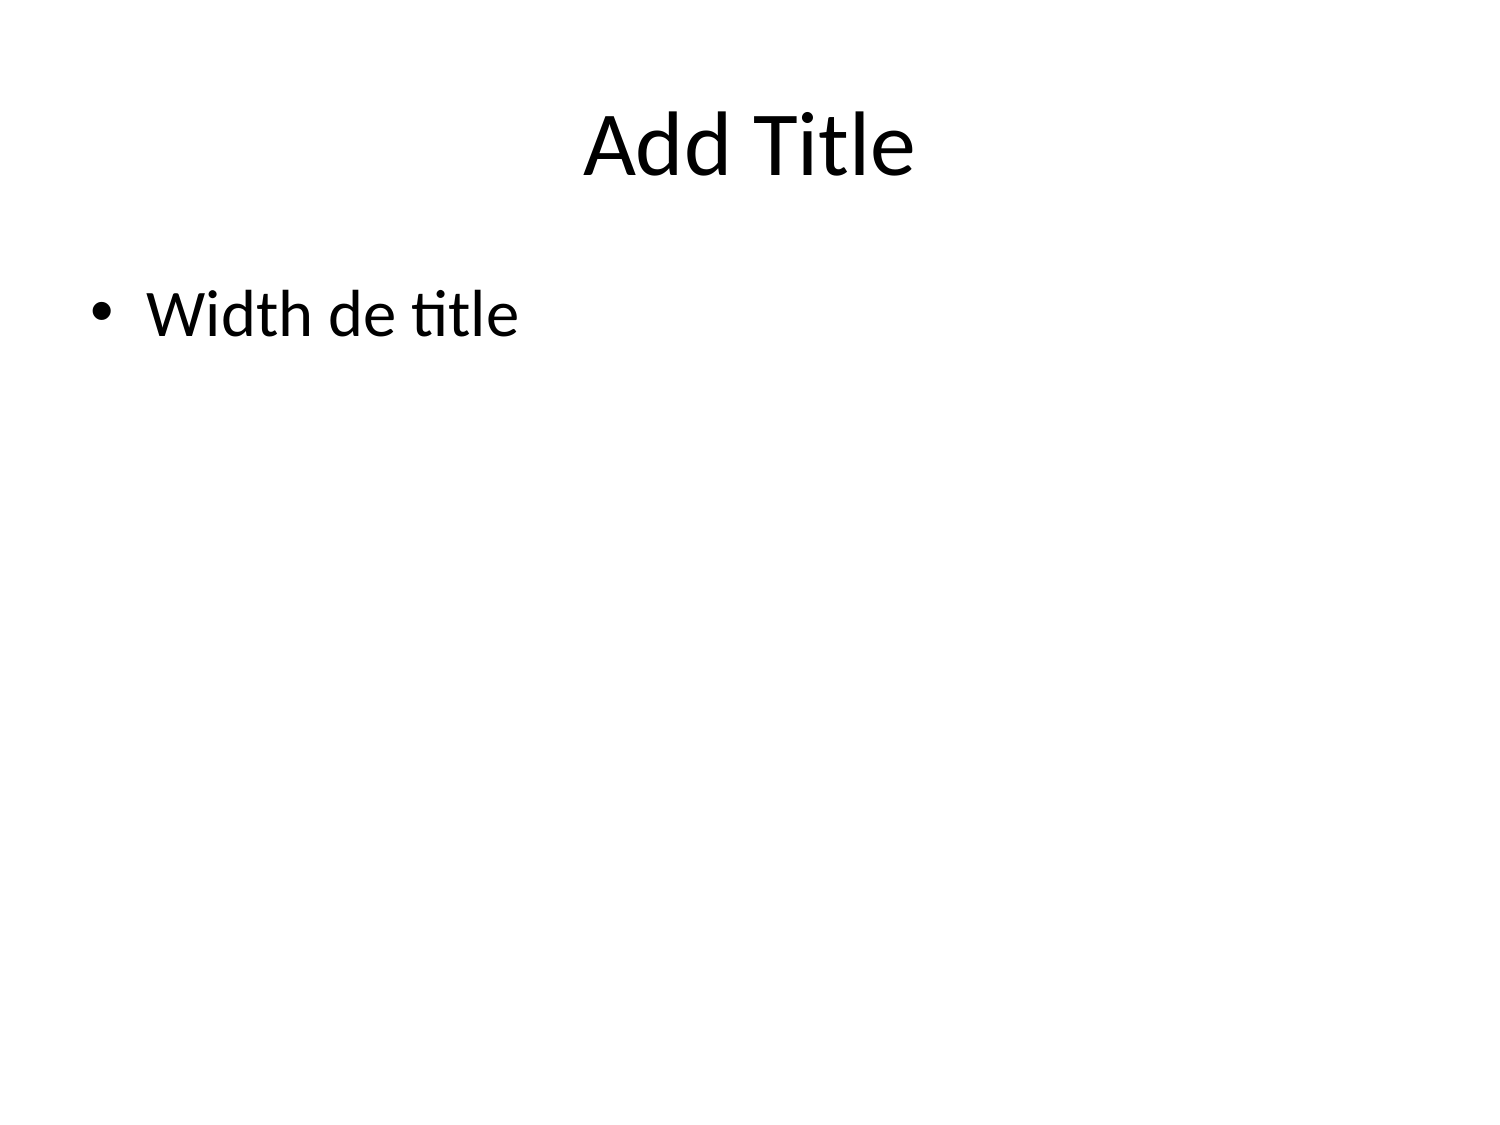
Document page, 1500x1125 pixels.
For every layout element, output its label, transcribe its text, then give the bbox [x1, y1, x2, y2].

title Add Title [75, 45, 1425, 233]
list Width de title [75, 262, 1425, 1005]
